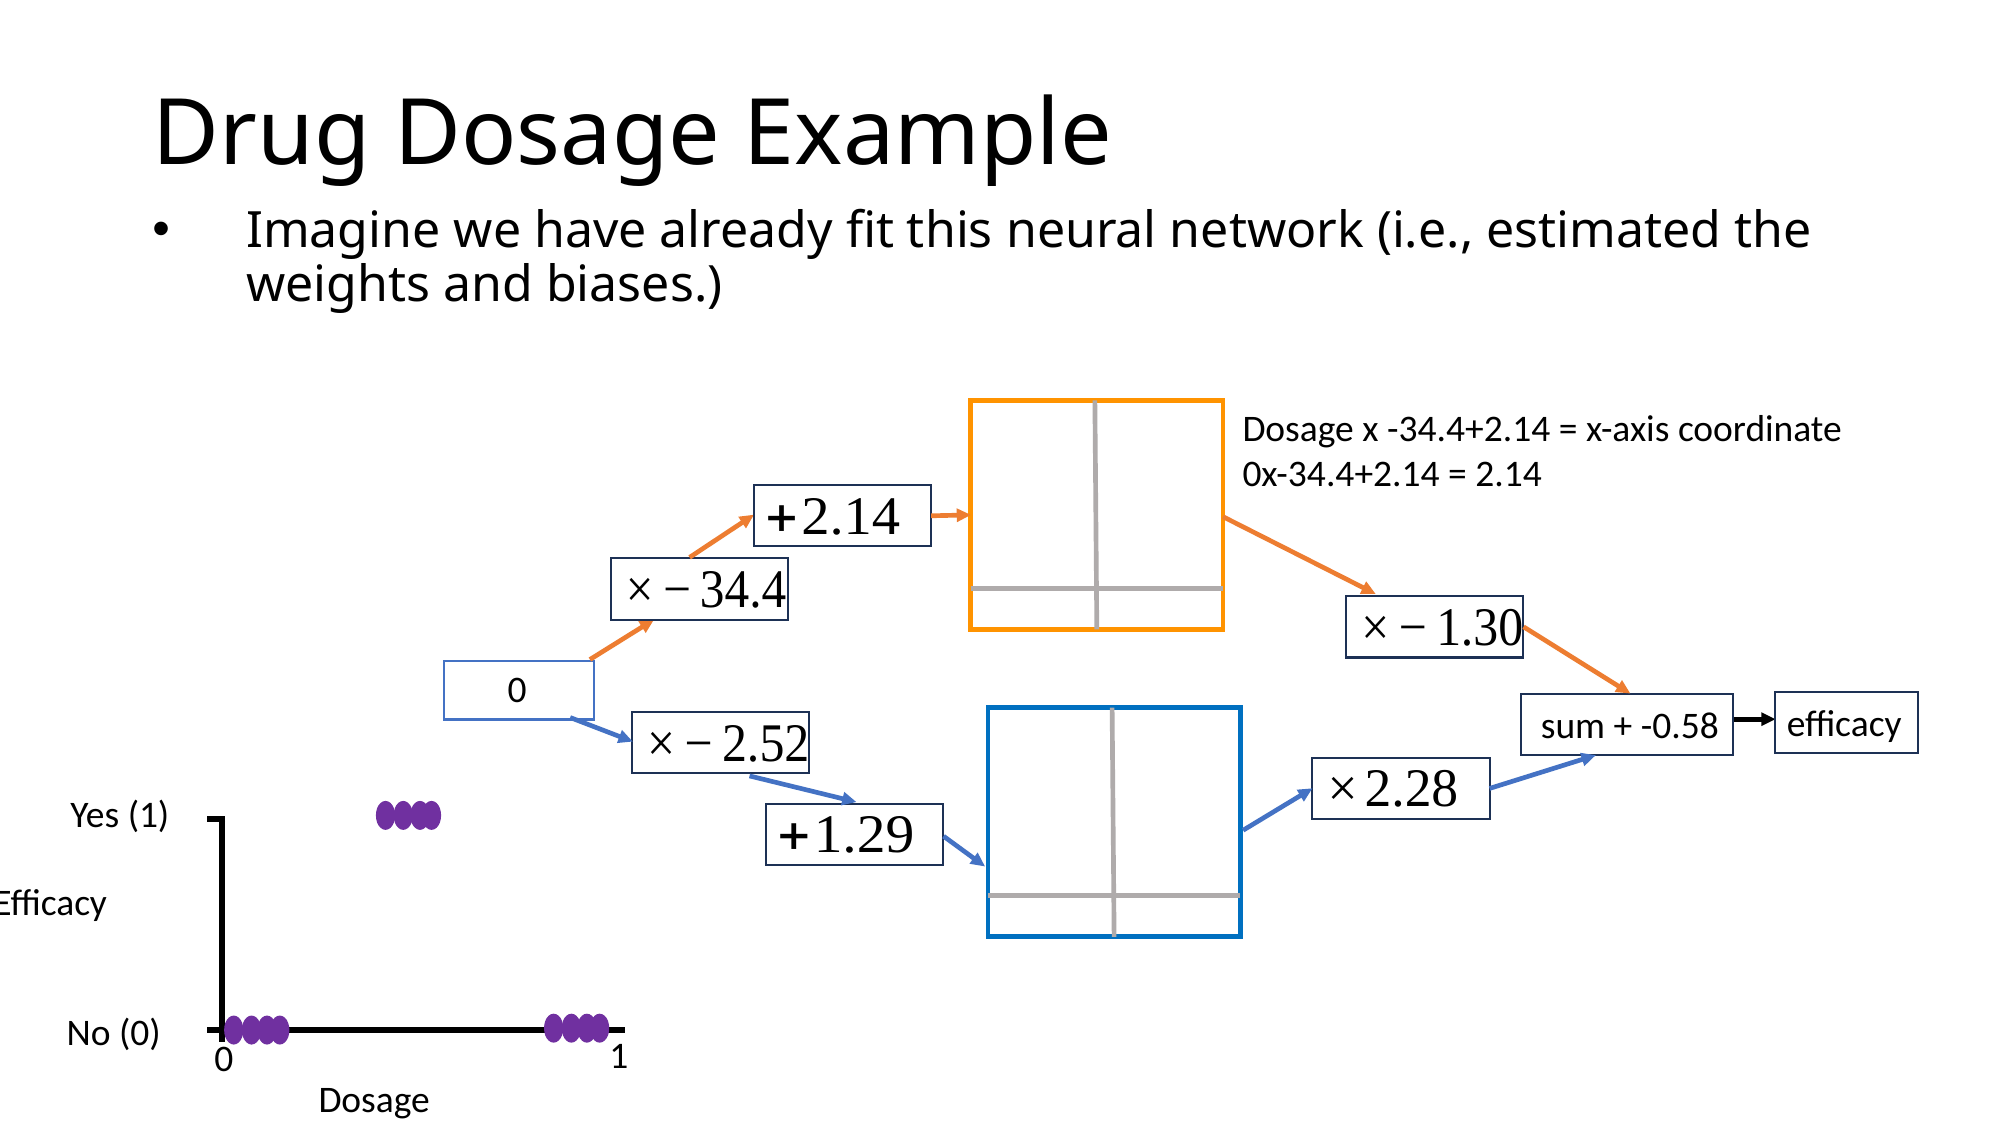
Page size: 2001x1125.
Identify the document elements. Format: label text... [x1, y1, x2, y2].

text_box [765, 803, 944, 866]
text_box Imagine we have already fit this neural network (i.e., estimated the weights and biases.) [137, 183, 1863, 334]
text_box [970, 589, 1094, 630]
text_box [570, 717, 633, 742]
text_box [753, 484, 932, 547]
text_box efficacy [1772, 692, 1917, 752]
text_box sum + -0.58 [1526, 693, 1735, 754]
text_box [987, 896, 1241, 938]
text_box [970, 399, 1224, 586]
text_box [1345, 595, 1524, 659]
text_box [943, 836, 985, 867]
text_box [1099, 591, 1224, 630]
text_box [1489, 755, 1596, 789]
text_box [610, 557, 789, 621]
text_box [1243, 788, 1313, 831]
text_box [987, 707, 1111, 893]
text_box [631, 711, 810, 774]
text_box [13, 782, 644, 1109]
text_box 0 [492, 658, 542, 718]
text_box [1311, 757, 1491, 820]
text_box [1520, 693, 1580, 755]
title Drug Dosage Example [137, 59, 1863, 183]
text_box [589, 619, 654, 660]
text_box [1222, 516, 1376, 594]
text_box Dosage x -34.4+2.14 = x-axis coordinate 0x-34.4+2.14 = 2.14 [1227, 396, 1858, 502]
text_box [1523, 626, 1631, 694]
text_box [749, 775, 857, 802]
text_box [1115, 707, 1241, 895]
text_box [689, 514, 754, 558]
text_box [443, 660, 595, 721]
